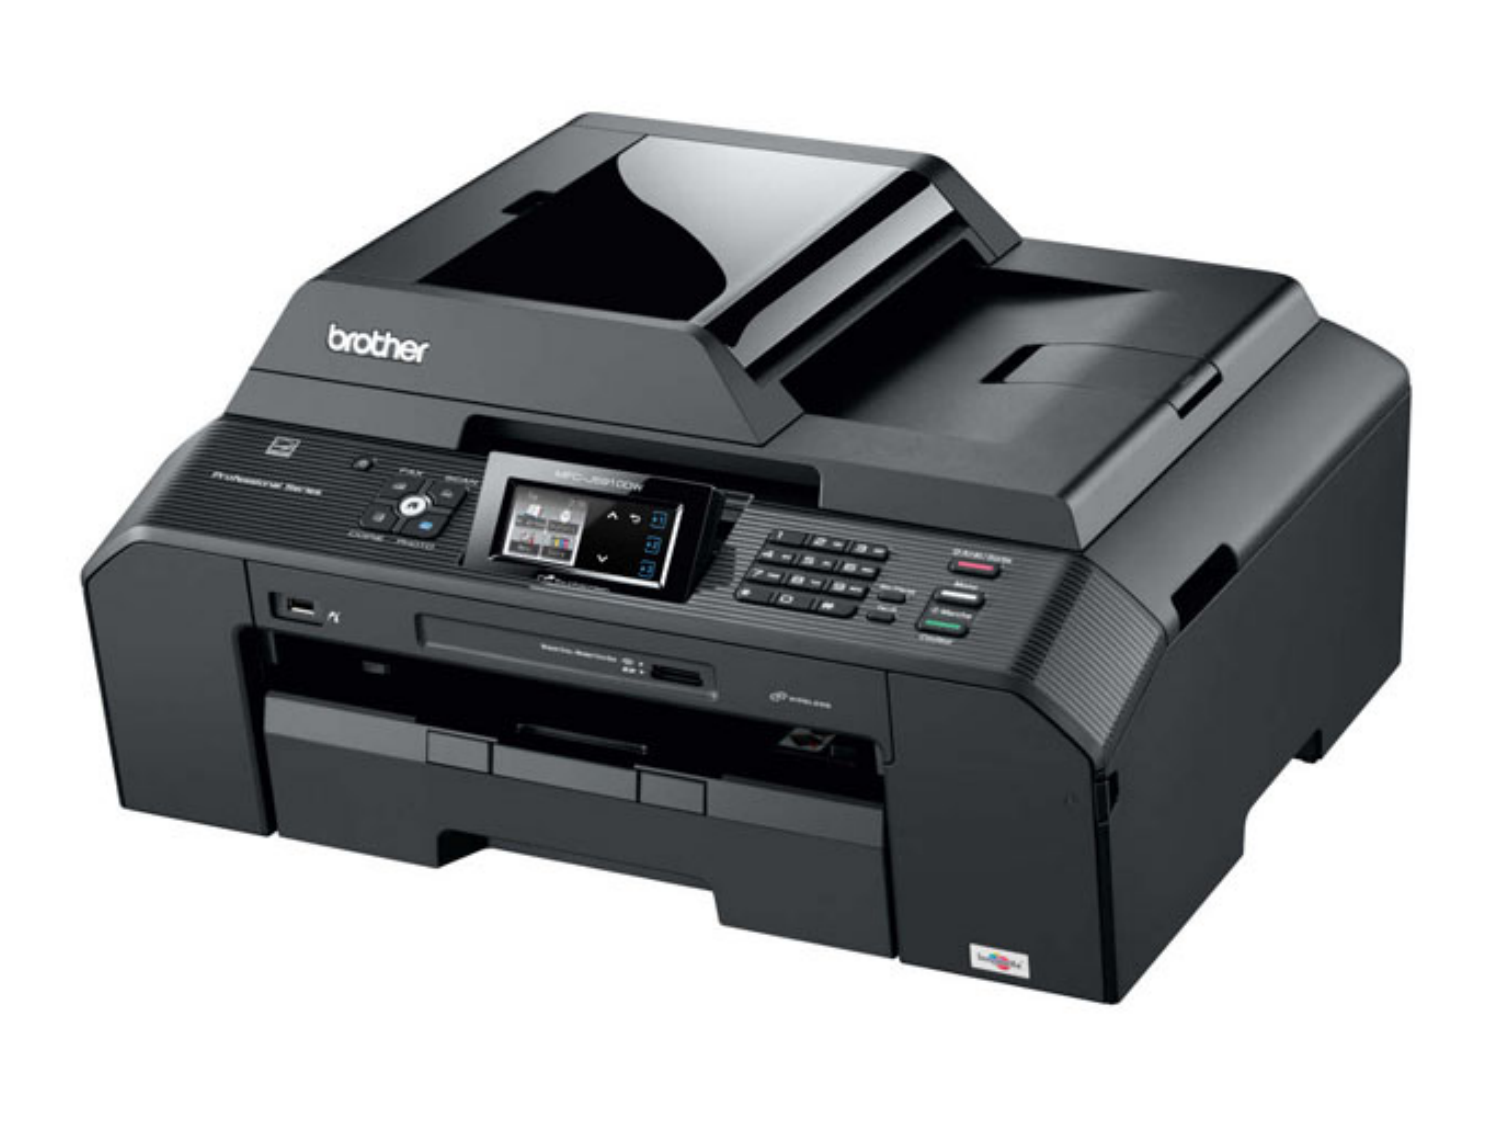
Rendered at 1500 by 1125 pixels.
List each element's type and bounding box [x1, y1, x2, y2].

picture [47, 84, 1451, 1038]
